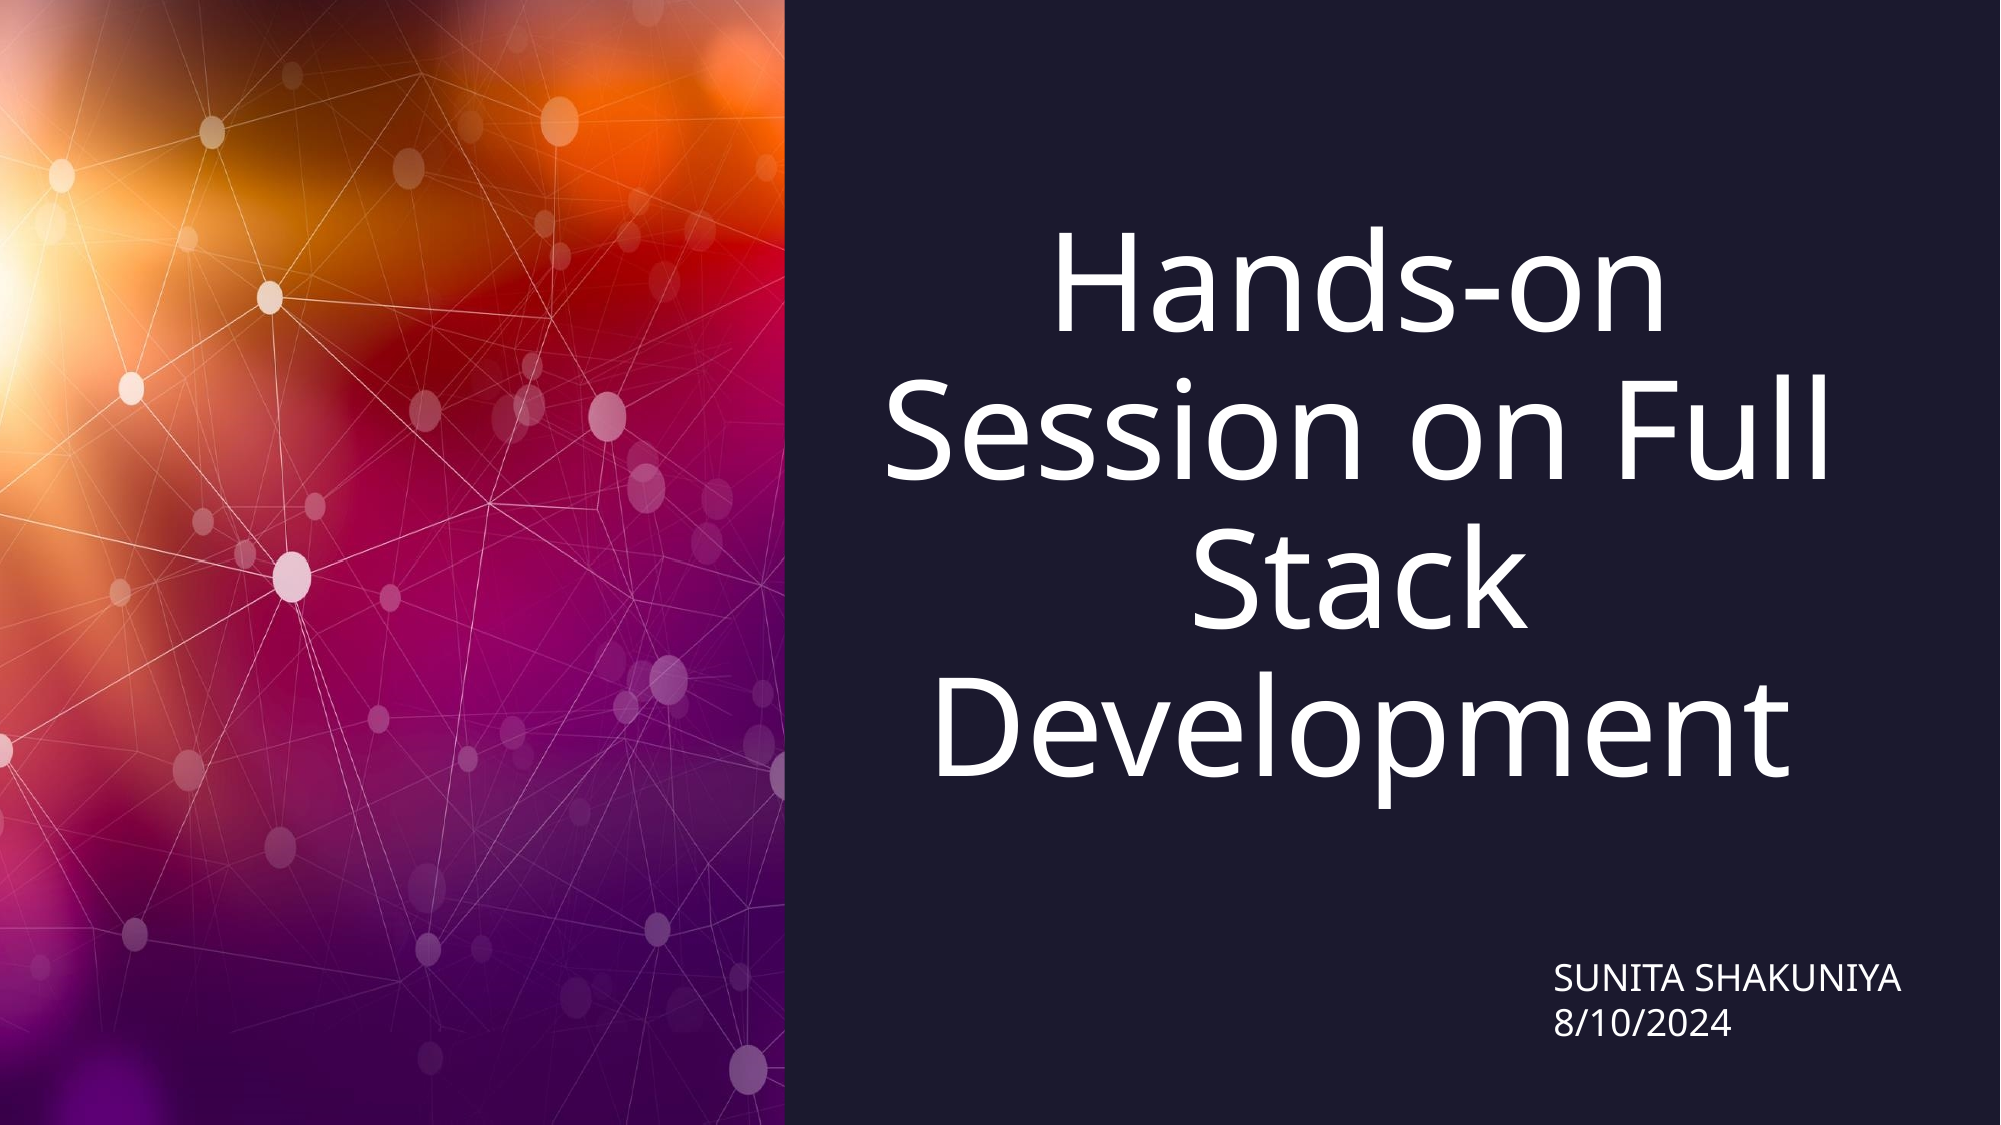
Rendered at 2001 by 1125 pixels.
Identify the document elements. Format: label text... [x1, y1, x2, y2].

text_box SUNITA SHAKUNIYA 8/10/2024 [1528, 946, 1917, 1052]
picture [0, 0, 785, 1125]
title Hands-on Session on Full Stack Development [785, 72, 1935, 947]
